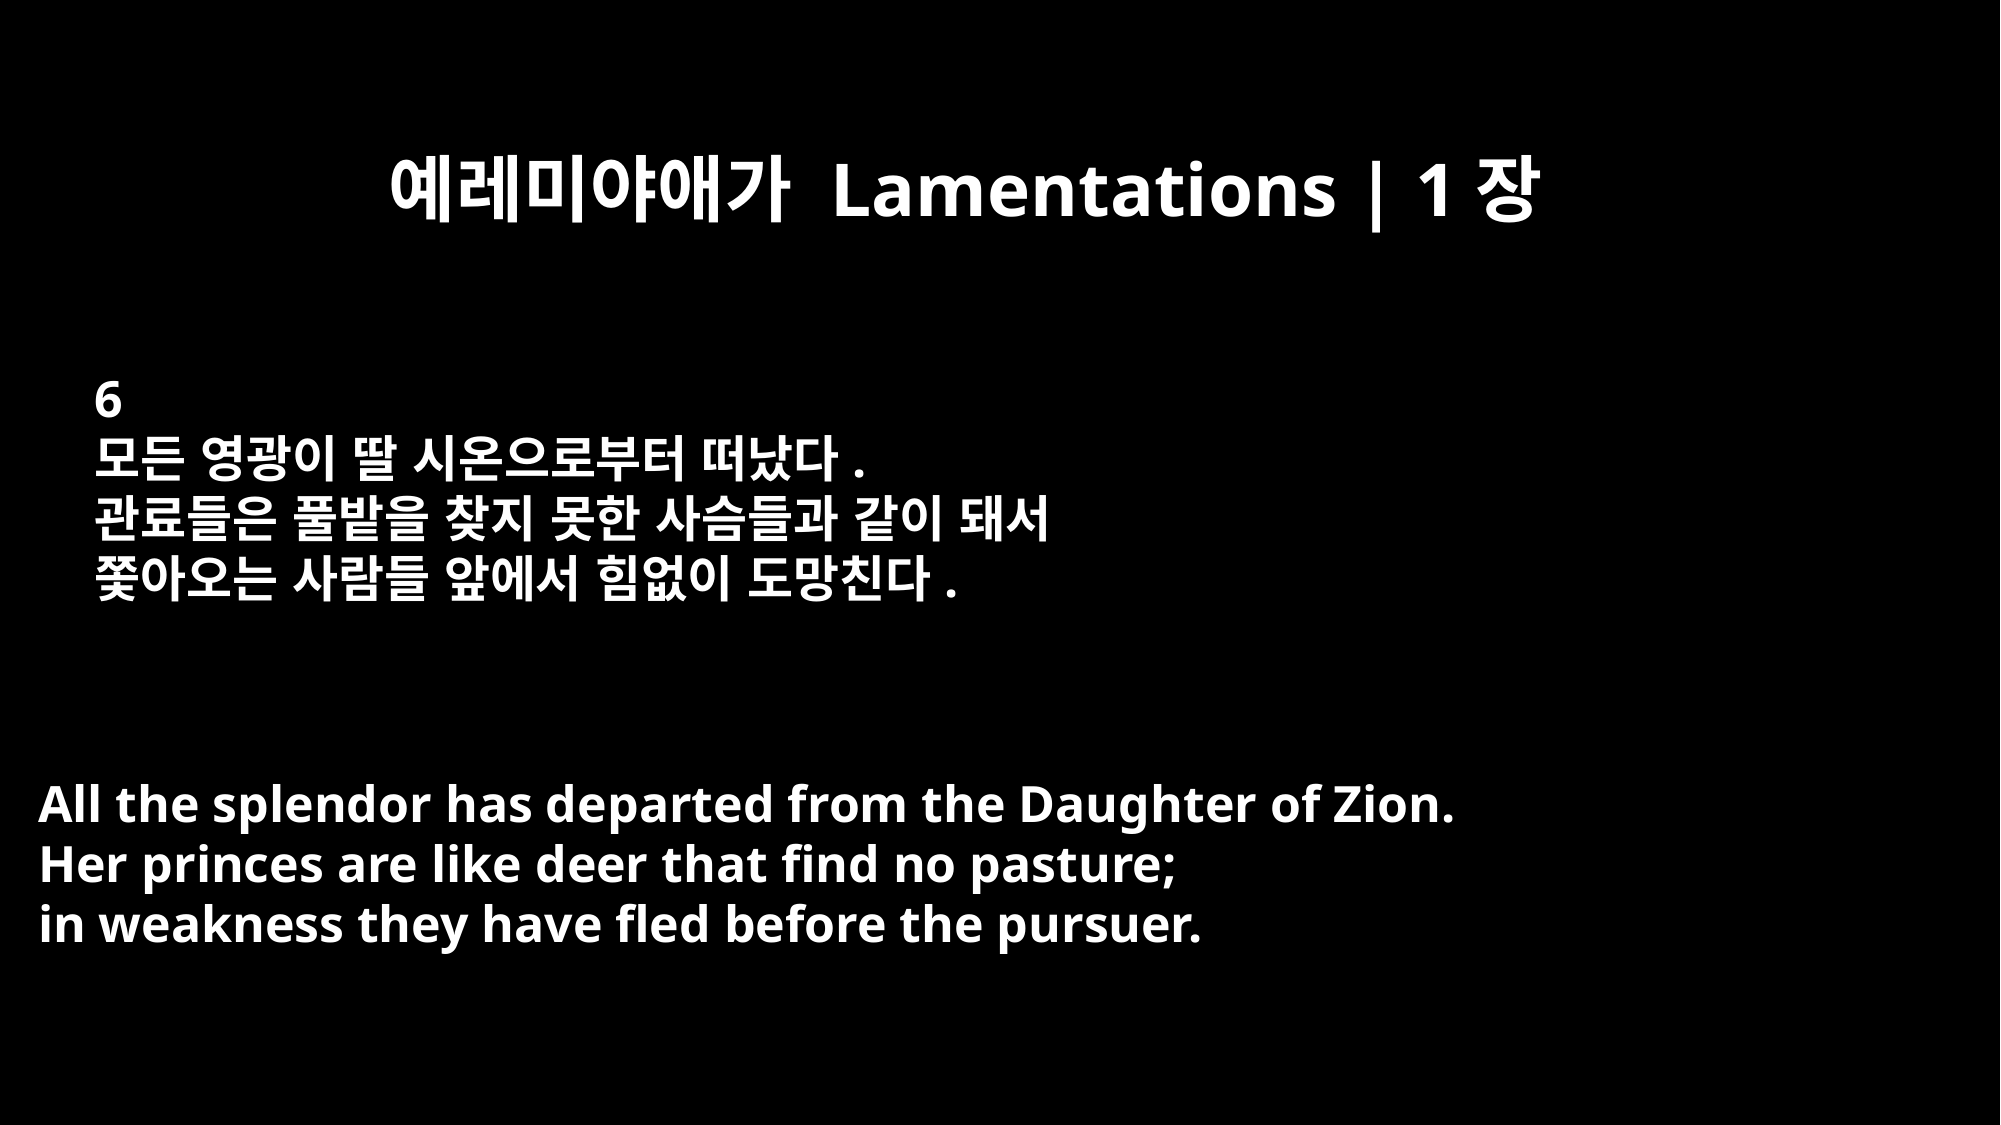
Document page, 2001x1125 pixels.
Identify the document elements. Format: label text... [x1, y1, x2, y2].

text_box 6 모든 영광이 딸 시온으로부터 떠났다. 관료들은 풀밭을 찾지 못한 사슴들과 같이 돼서 쫓아오는 사람들 앞에서 힘없이 도망친다. [79, 359, 1068, 615]
text_box 예레미야애가 Lamentations | 1장 [374, 136, 1558, 239]
text_box All the splendor has departed from the Daughter of Zion. Her princes are like deer that find no pasture; in weakness they have fled before the pursuer. [23, 764, 1472, 960]
